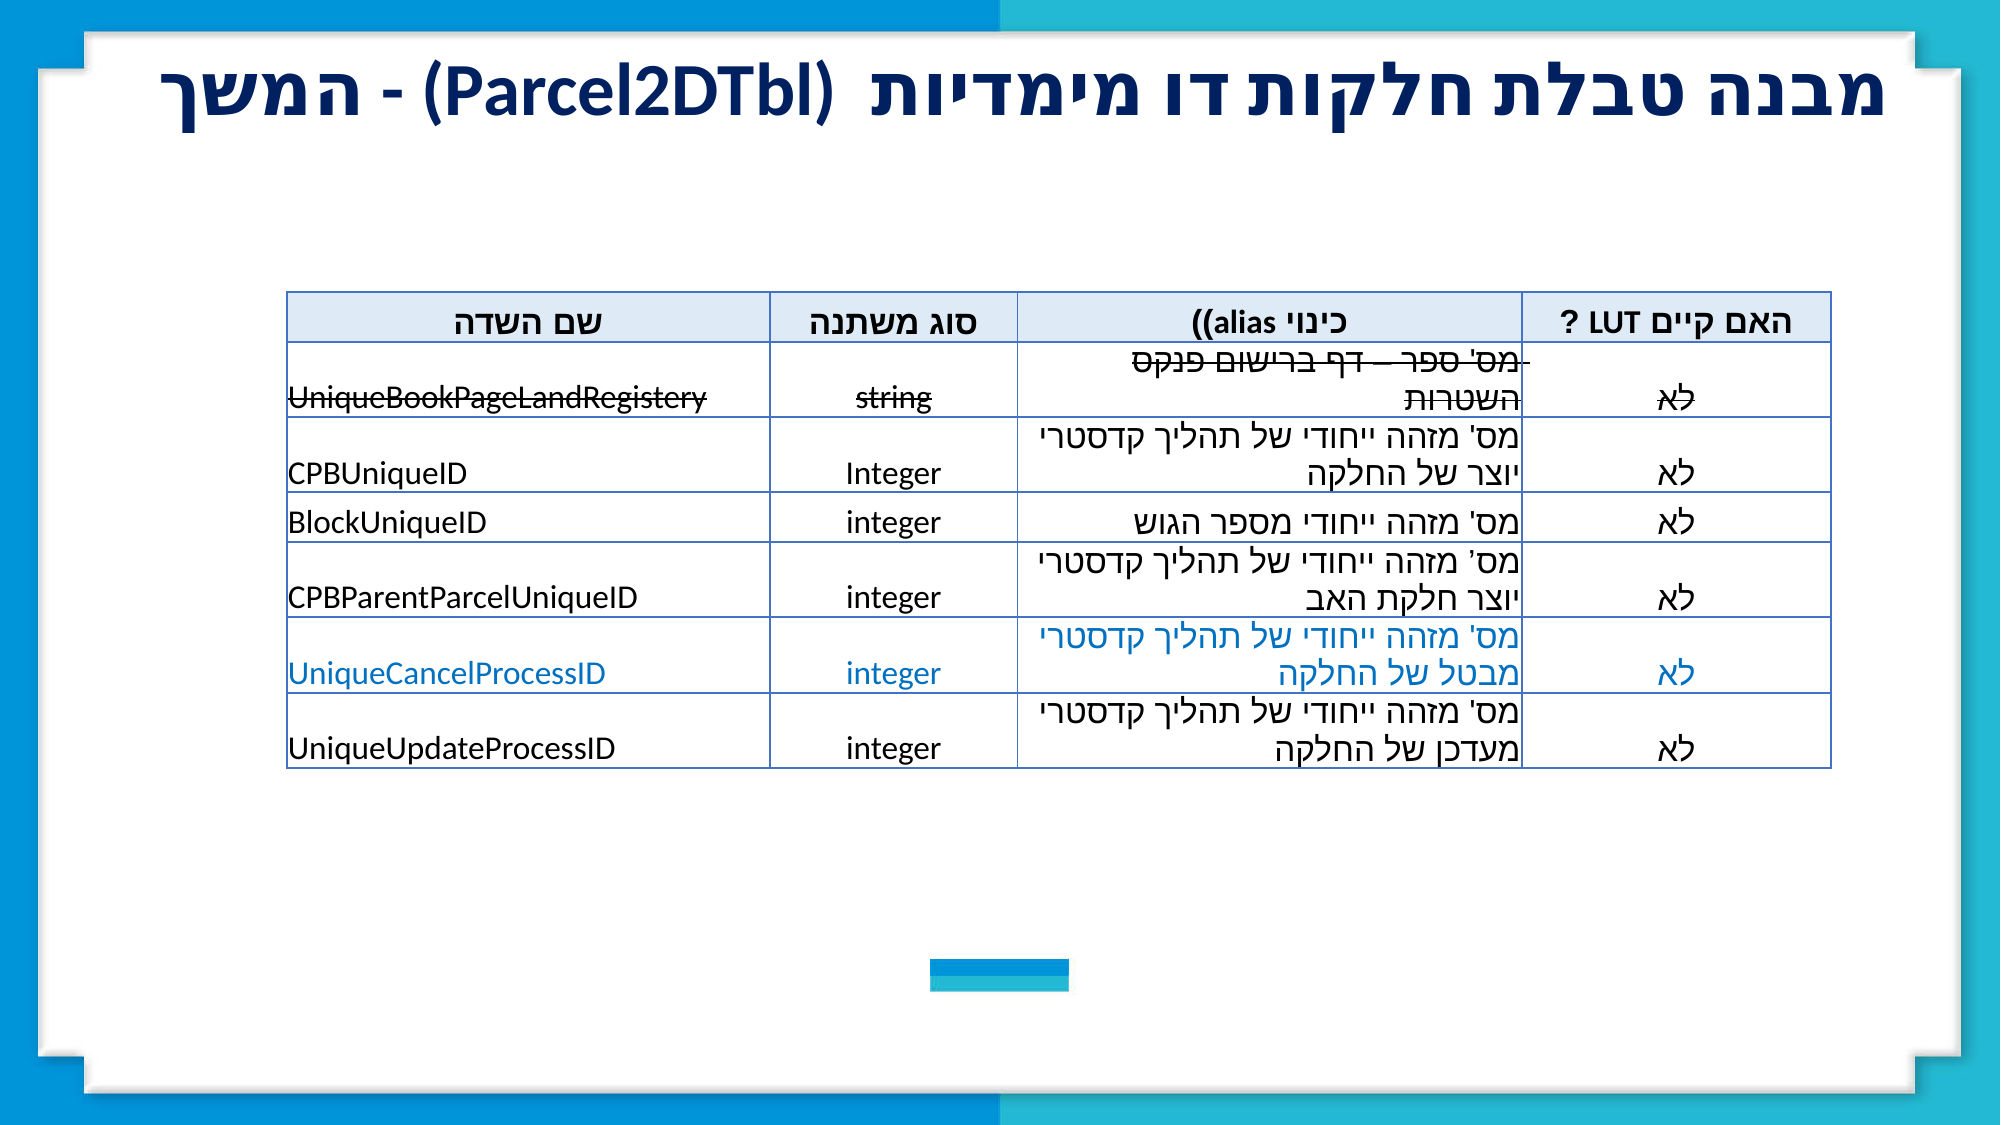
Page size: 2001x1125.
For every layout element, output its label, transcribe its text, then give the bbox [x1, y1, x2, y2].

table_cell UniqueUpdateProcessID [288, 694, 769, 767]
table_cell לא [1523, 493, 1830, 541]
table_cell CPBParentParcelUniqueID [288, 543, 769, 616]
table_cell Integer [771, 418, 1017, 491]
table_cell integer [771, 493, 1017, 541]
table_cell integer [771, 543, 1017, 616]
table_cell מס’ מזהה ייחודי של תהליך קדסטרי יוצר חלקת האב [1018, 543, 1521, 616]
table_header כינוי alias)) [1018, 293, 1521, 341]
table_header סוג משתנה [771, 293, 1017, 341]
table_cell UniqueCancelProcessID [288, 618, 769, 692]
table_cell מס' מזהה ייחודי של תהליך קדסטרי יוצר של החלקה [1018, 418, 1521, 491]
table_cell מס' מזהה ייחודי של תהליך קדסטרי מעדכן של החלקה [1018, 694, 1521, 767]
table_cell integer [771, 618, 1017, 692]
table_cell מס' מזהה ייחודי של תהליך קדסטרי מבטל של החלקה [1018, 618, 1521, 692]
text_box מבנה טבלת חלקות דו מימדיות (Parcel2DTbl) - המשך [93, 40, 1906, 143]
table_header האם קיים LUT ? [1523, 293, 1830, 341]
table_cell לא [1523, 694, 1830, 767]
table_cell לא [1523, 618, 1830, 692]
table_cell מס' מזהה ייחודי מספר הגוש [1018, 493, 1521, 541]
table_cell CPBUniqueID [288, 418, 769, 491]
table_header שם השדה [288, 293, 769, 341]
picture [38, 0, 2000, 1125]
table_cell לא [1523, 343, 1830, 416]
table_cell מס' ספר – דף ברישום פנקס השטרות [1018, 343, 1521, 416]
table_cell string [771, 343, 1017, 416]
table_cell לא [1523, 418, 1830, 491]
table_cell UniqueBookPageLandRegistery [288, 343, 769, 416]
table_cell BlockUniqueID [288, 493, 769, 541]
table_cell לא [1523, 543, 1830, 616]
table_cell integer [771, 694, 1017, 767]
